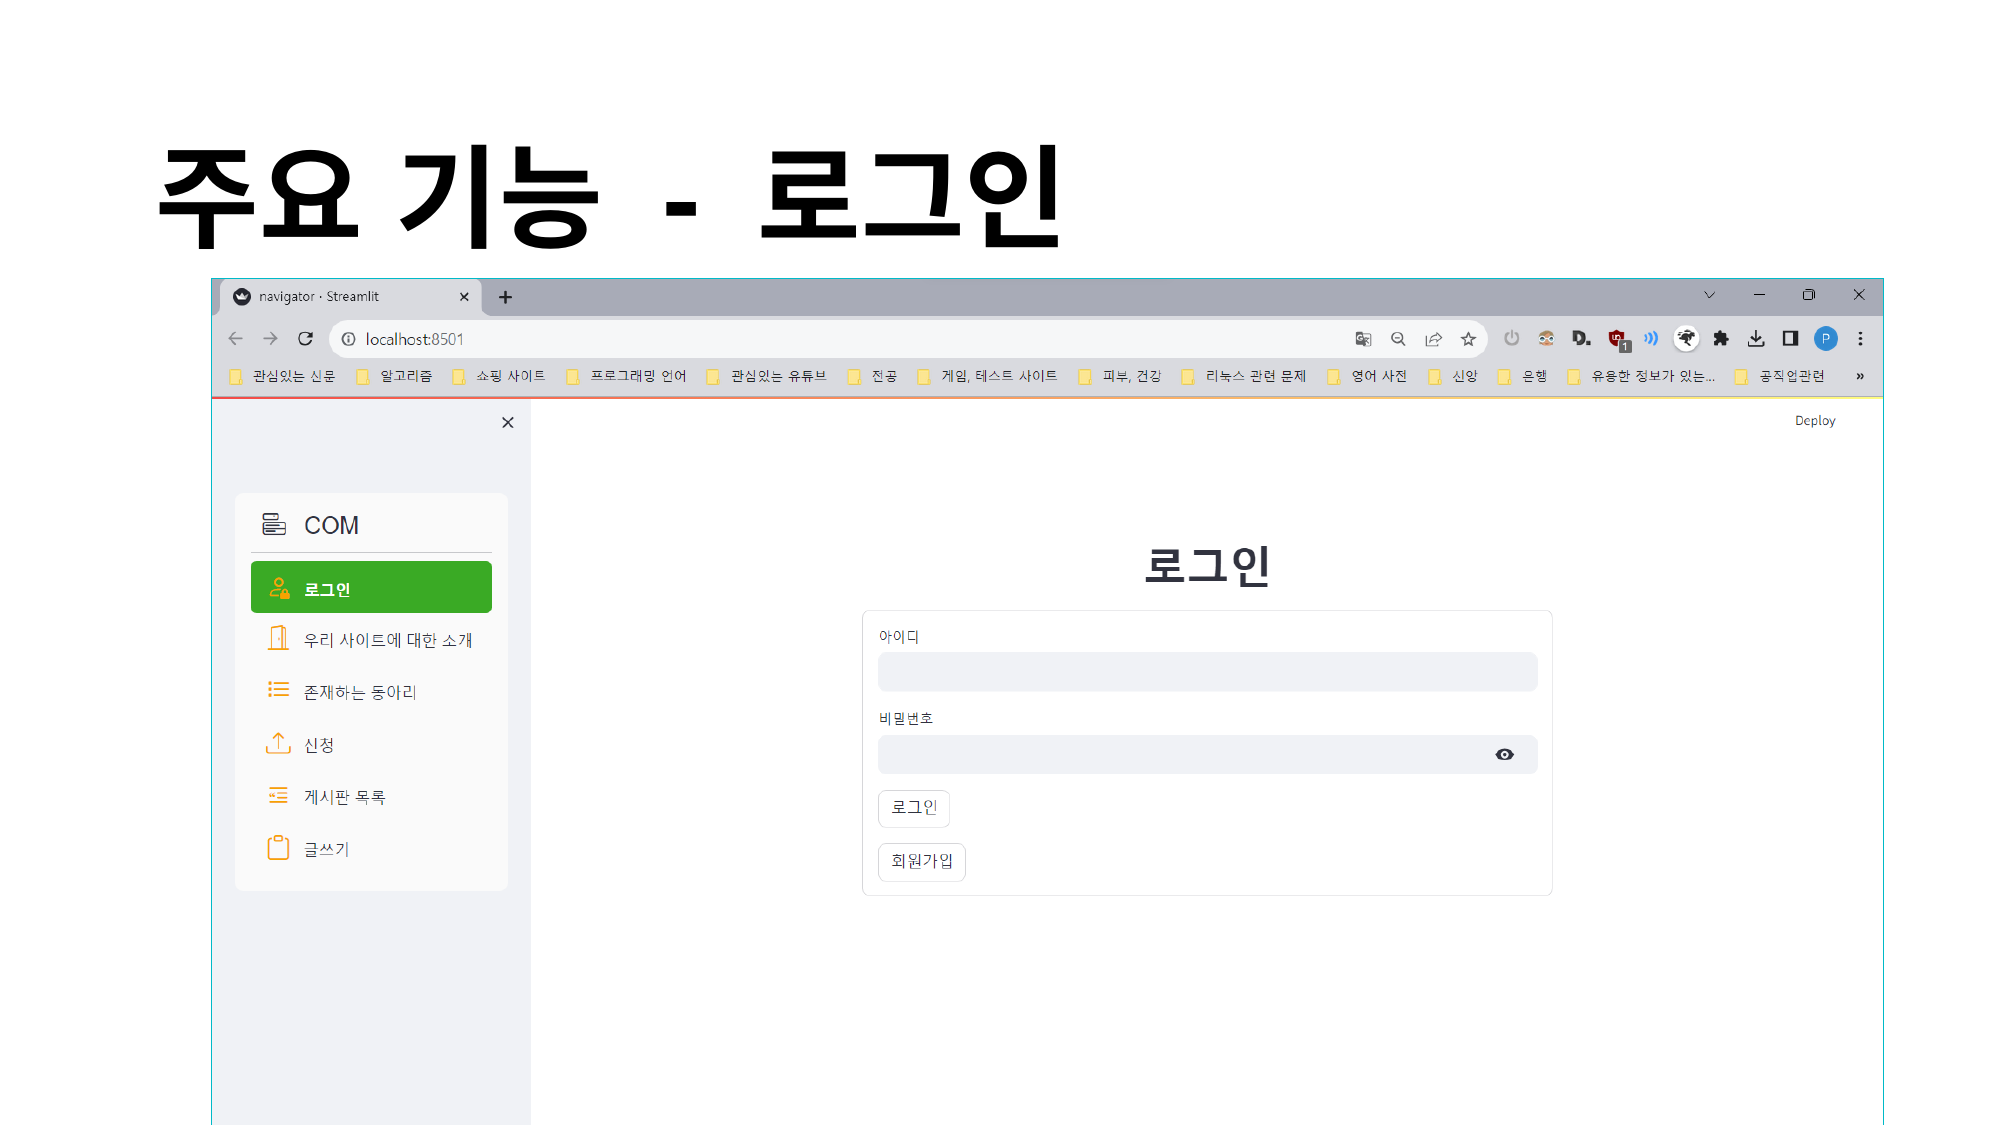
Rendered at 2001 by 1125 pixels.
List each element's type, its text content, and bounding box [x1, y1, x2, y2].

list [210, 278, 1884, 1125]
title 주요 기능 - 로그인 [137, 59, 1863, 278]
